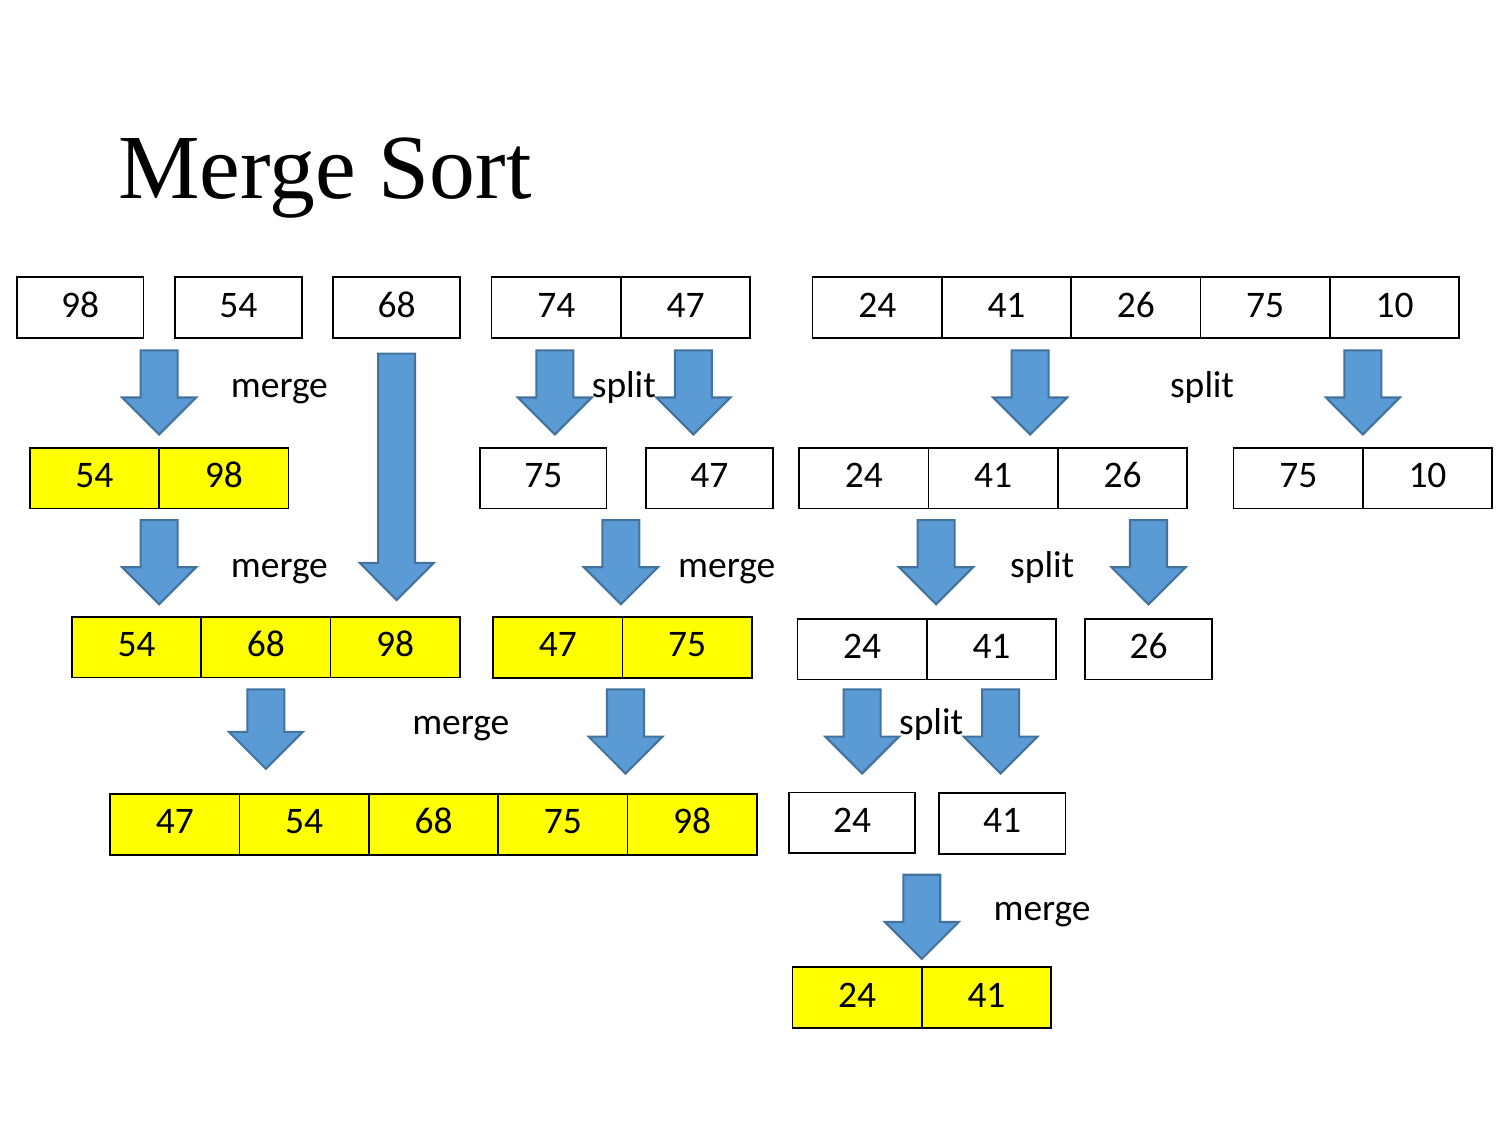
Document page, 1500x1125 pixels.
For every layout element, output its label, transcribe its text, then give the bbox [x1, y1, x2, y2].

text_box [822, 688, 888, 776]
table_header 41 [923, 968, 1050, 1027]
text_box [896, 519, 976, 606]
text_box split [1155, 352, 1249, 413]
table_header 98 [160, 449, 288, 508]
table_header 75 [1201, 278, 1329, 337]
table_header 54 [31, 449, 158, 508]
table_header 24 [800, 449, 928, 508]
table_header 24 [793, 968, 921, 1027]
text_box [515, 349, 578, 436]
table_header 41 [943, 278, 1070, 337]
table_header 68 [202, 618, 330, 677]
text_box [1323, 349, 1403, 436]
text_box [119, 349, 199, 436]
text_box [990, 349, 1070, 436]
table_header 98 [331, 618, 459, 677]
table_header 68 [334, 278, 459, 337]
text_box merge [397, 689, 525, 750]
table_header 41 [929, 449, 1057, 508]
table_header 47 [111, 795, 239, 854]
table_header 75 [1234, 449, 1362, 508]
table_header 41 [928, 620, 1055, 679]
table_header 54 [73, 618, 200, 677]
text_box [586, 688, 666, 776]
table_header 24 [798, 620, 926, 679]
table_header 75 [481, 449, 606, 508]
text_box merge [216, 532, 344, 592]
text_box merge [663, 532, 791, 592]
table_header 10 [1364, 449, 1491, 508]
text_box [581, 519, 661, 606]
table_header 75 [623, 618, 751, 677]
text_box split [995, 532, 1090, 592]
table_header 98 [18, 278, 143, 337]
text_box merge [978, 875, 1106, 936]
text_box [357, 352, 437, 602]
table_header 54 [176, 278, 301, 337]
table_header 54 [240, 795, 368, 854]
text_box [1109, 519, 1189, 606]
text_box [226, 688, 306, 771]
table_header 98 [628, 795, 756, 854]
text_box [975, 688, 1041, 776]
table_header 24 [813, 278, 941, 337]
table_header 26 [1072, 278, 1200, 337]
text_box [119, 519, 199, 606]
table_header 10 [1331, 278, 1458, 337]
text_box merge [216, 352, 344, 413]
text_box split [577, 352, 671, 413]
table_header 75 [499, 795, 627, 854]
text_box split [884, 689, 979, 750]
text_box [670, 349, 733, 436]
table_header 41 [940, 794, 1065, 853]
table_header 74 [492, 278, 620, 337]
table_header 26 [1086, 620, 1211, 679]
table_header 47 [494, 618, 622, 677]
table_header 47 [647, 449, 772, 508]
table_header 24 [790, 793, 914, 852]
table_header 47 [622, 278, 749, 337]
table_header 68 [370, 795, 497, 854]
table_header 26 [1059, 449, 1186, 508]
text_box [882, 873, 962, 961]
title Merge Sort [103, 59, 1397, 278]
